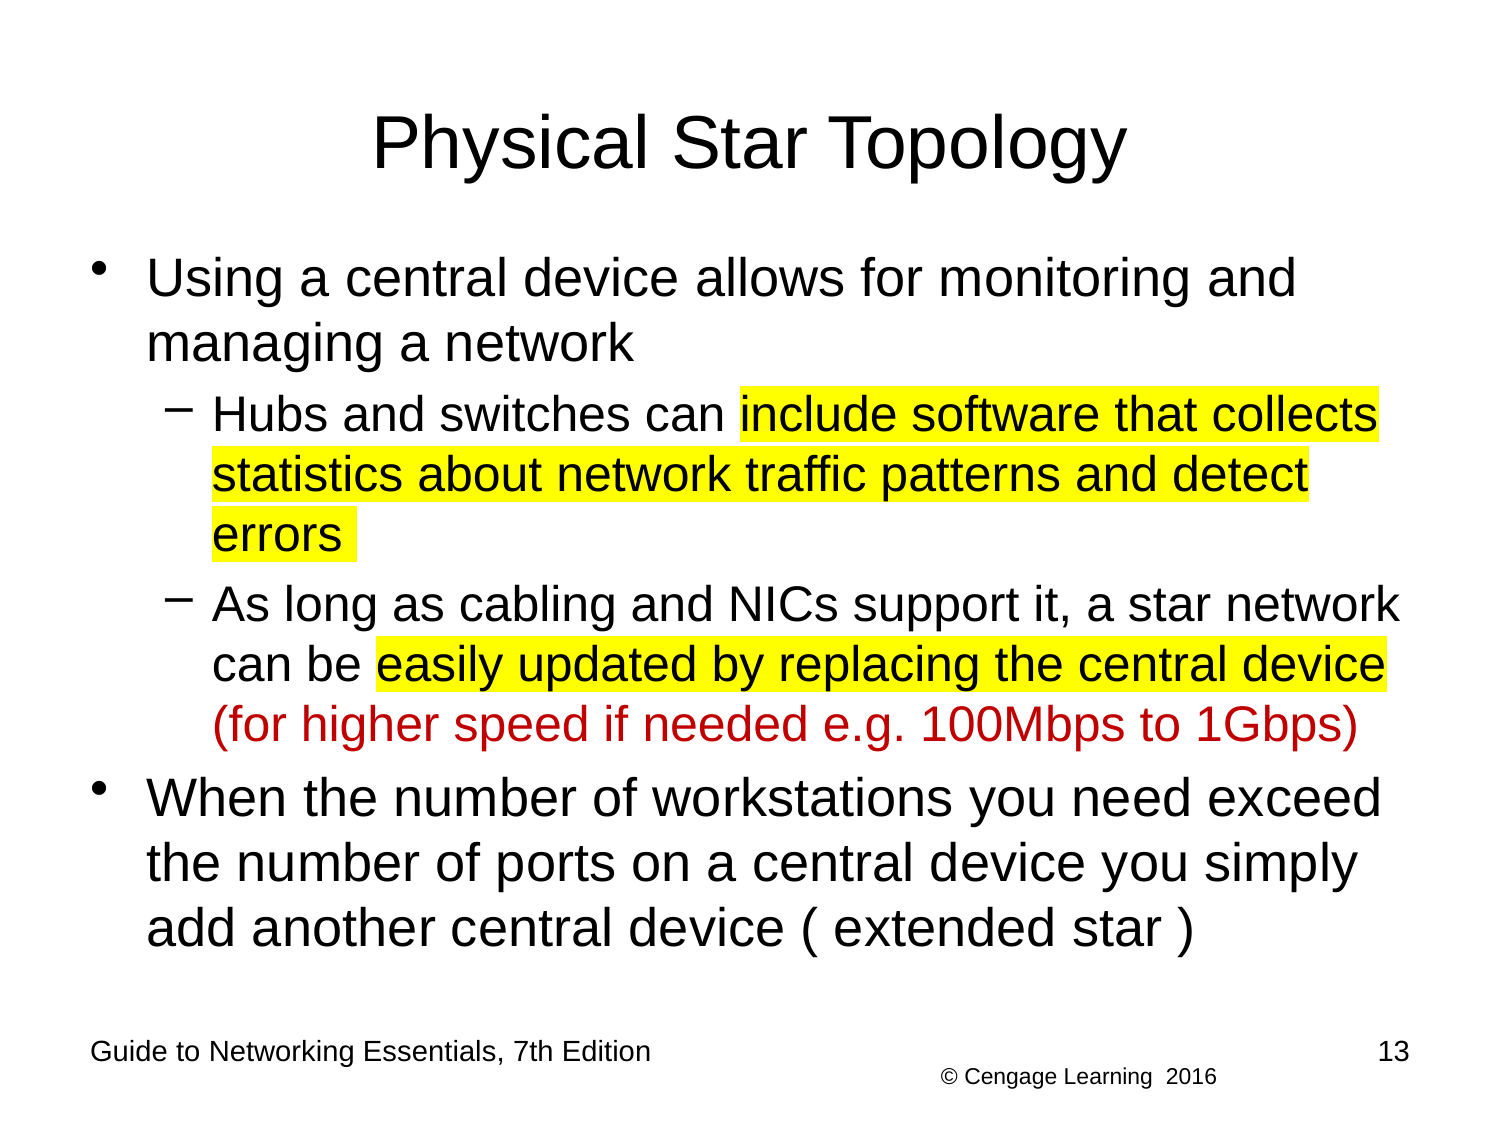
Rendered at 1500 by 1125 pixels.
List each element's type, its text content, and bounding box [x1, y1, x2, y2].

footer Guide to Networking Essentials, 7th Edition [74, 1024, 713, 1103]
title Physical Star Topology [75, 45, 1425, 233]
list Using a central device allows for monitoring and managing a network Hubs and switches can include software that collects statistics about network traffic patterns and detect errors As long as cabling and NICs support it, a star network can be easily updated by replacing the central device (for higher speed if needed e.g. 100Mbps to 1Gbps) When the number of workstations you need exceed the number of ports on a central device you simply add another central device ( extended star ) [75, 234, 1425, 977]
slide_number 13 [1312, 1024, 1426, 1103]
